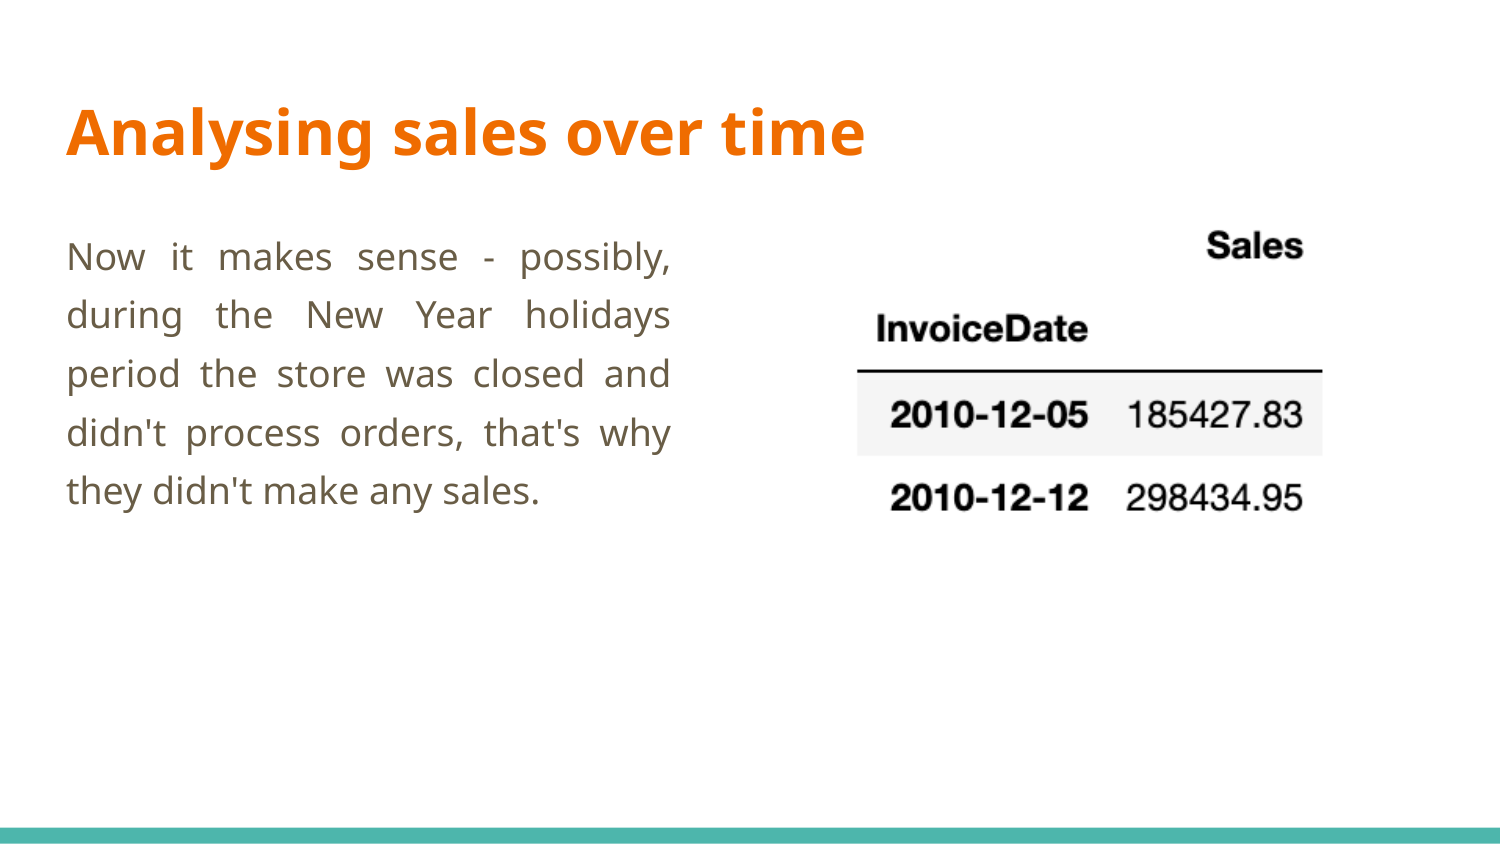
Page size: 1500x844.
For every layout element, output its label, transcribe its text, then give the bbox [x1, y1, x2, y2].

title Analysing sales over time [51, 72, 1449, 189]
picture [834, 207, 1354, 562]
list Now it makes sense - possibly, during the New Year holidays period the store was closed and didn't process orders, that's why they didn't make any sales. [51, 207, 687, 750]
